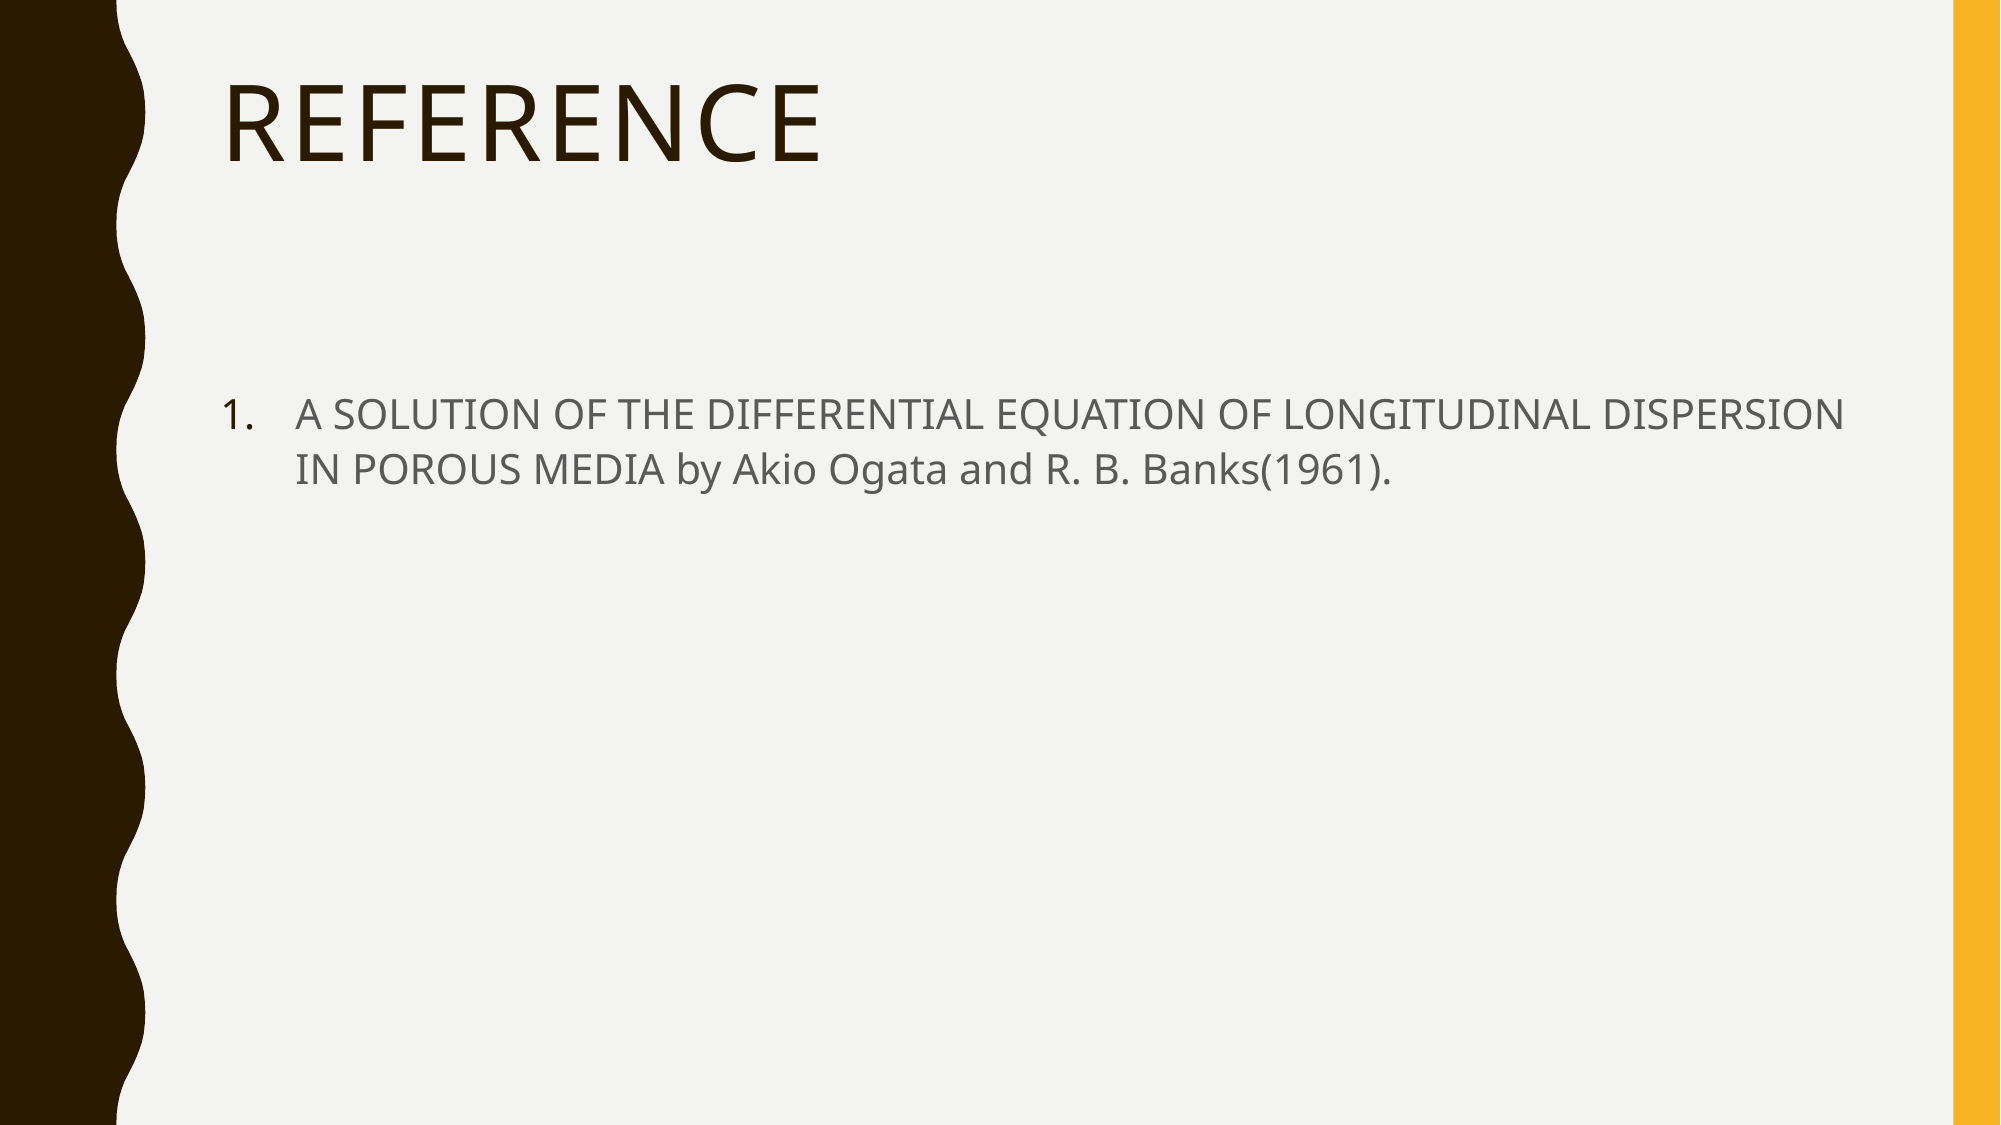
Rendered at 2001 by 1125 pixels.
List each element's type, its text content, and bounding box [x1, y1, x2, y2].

title REFERENCE [205, 62, 1875, 308]
list A SOLUTION OF THE DIFFERENTIAL EQUATION OF LONGITUDINAL DISPERSION IN POROUS MEDIA by Akio Ogata and R. B. Banks(1961). [205, 375, 1875, 965]
